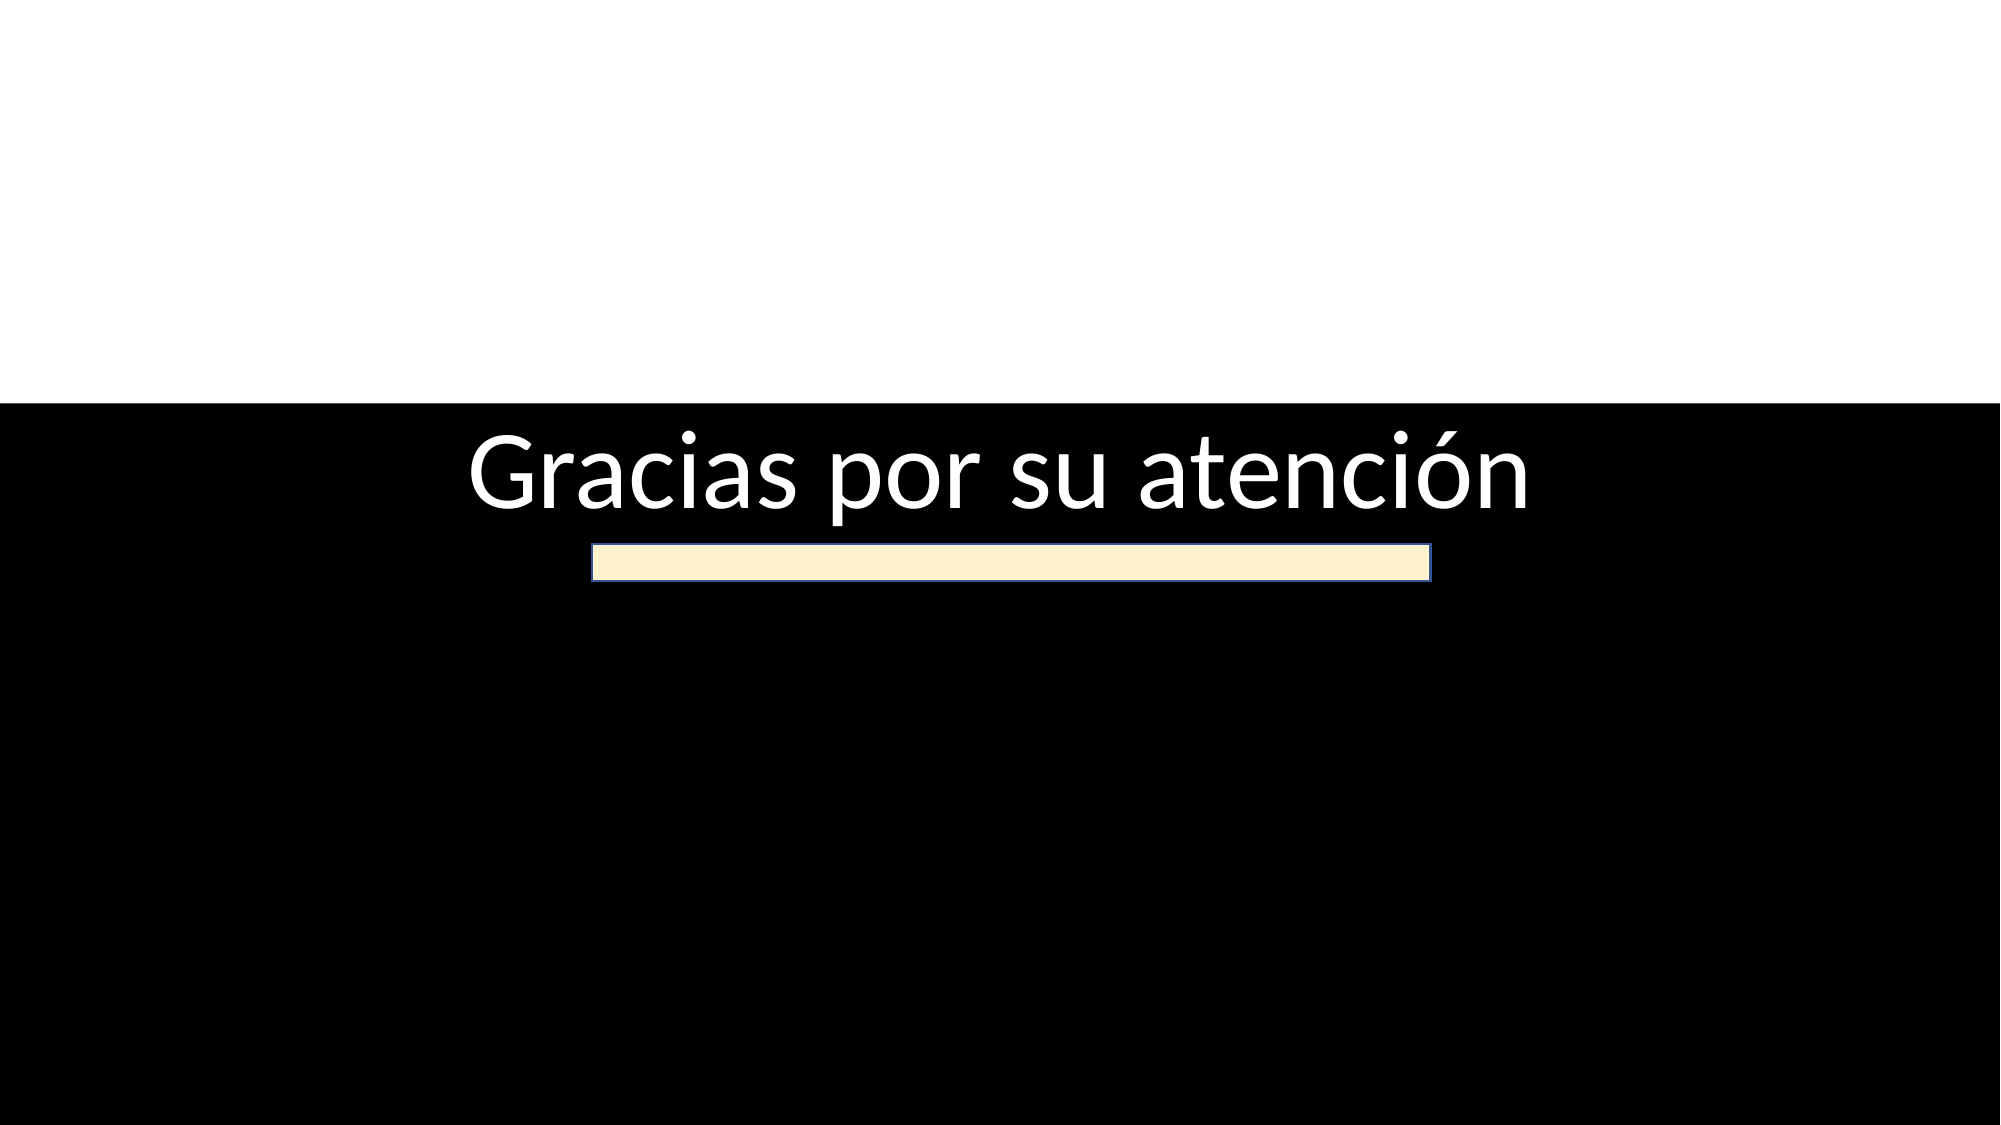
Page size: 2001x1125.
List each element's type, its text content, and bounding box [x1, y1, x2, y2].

subtitle Gracias por su atención [0, 403, 2000, 1125]
text_box [591, 543, 1432, 582]
